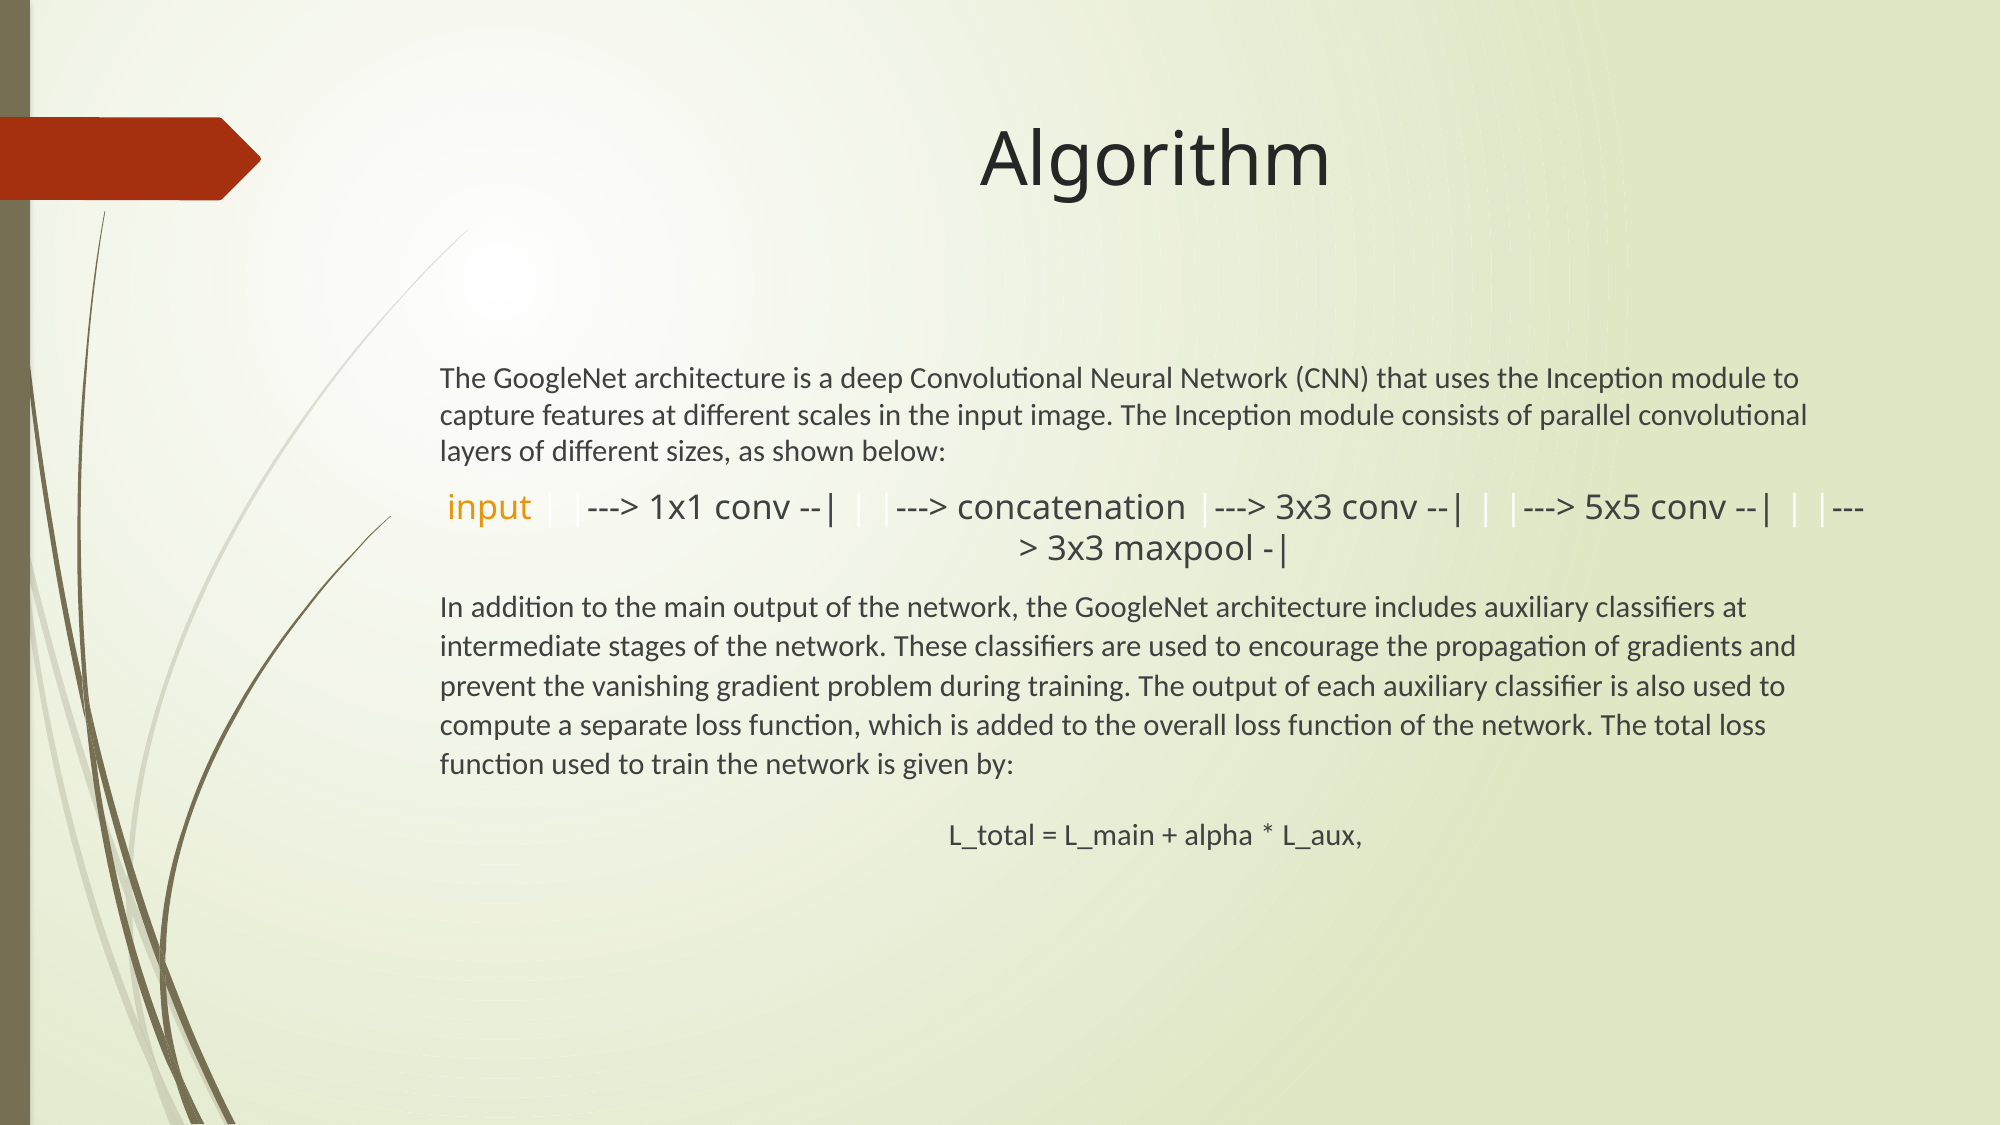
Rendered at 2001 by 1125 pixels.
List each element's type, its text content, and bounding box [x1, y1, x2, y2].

title Algorithm [425, 102, 1888, 313]
list The GoogleNet architecture is a deep Convolutional Neural Network (CNN) that uses the Inception module to capture features at different scales in the input image. The Inception module consists of parallel convolutional layers of different sizes, as shown below: input | |---> 1x1 conv --| | |---> concatenation |---> 3x3 conv --| | |---> 5x5 conv --| | |---> 3x3 maxpool -| In addition to the main output of the network, the GoogleNet architecture includes auxiliary classifiers at intermediate stages of the network. These classifiers are used to encourage the propagation of gradients and prevent the vanishing gradient problem during training. The output of each auxiliary classifier is also used to compute a separate loss function, which is added to the overall loss function of the network. The total loss function used to train the network is given by: L_total = L_main + alpha * L_aux, [424, 350, 1888, 970]
